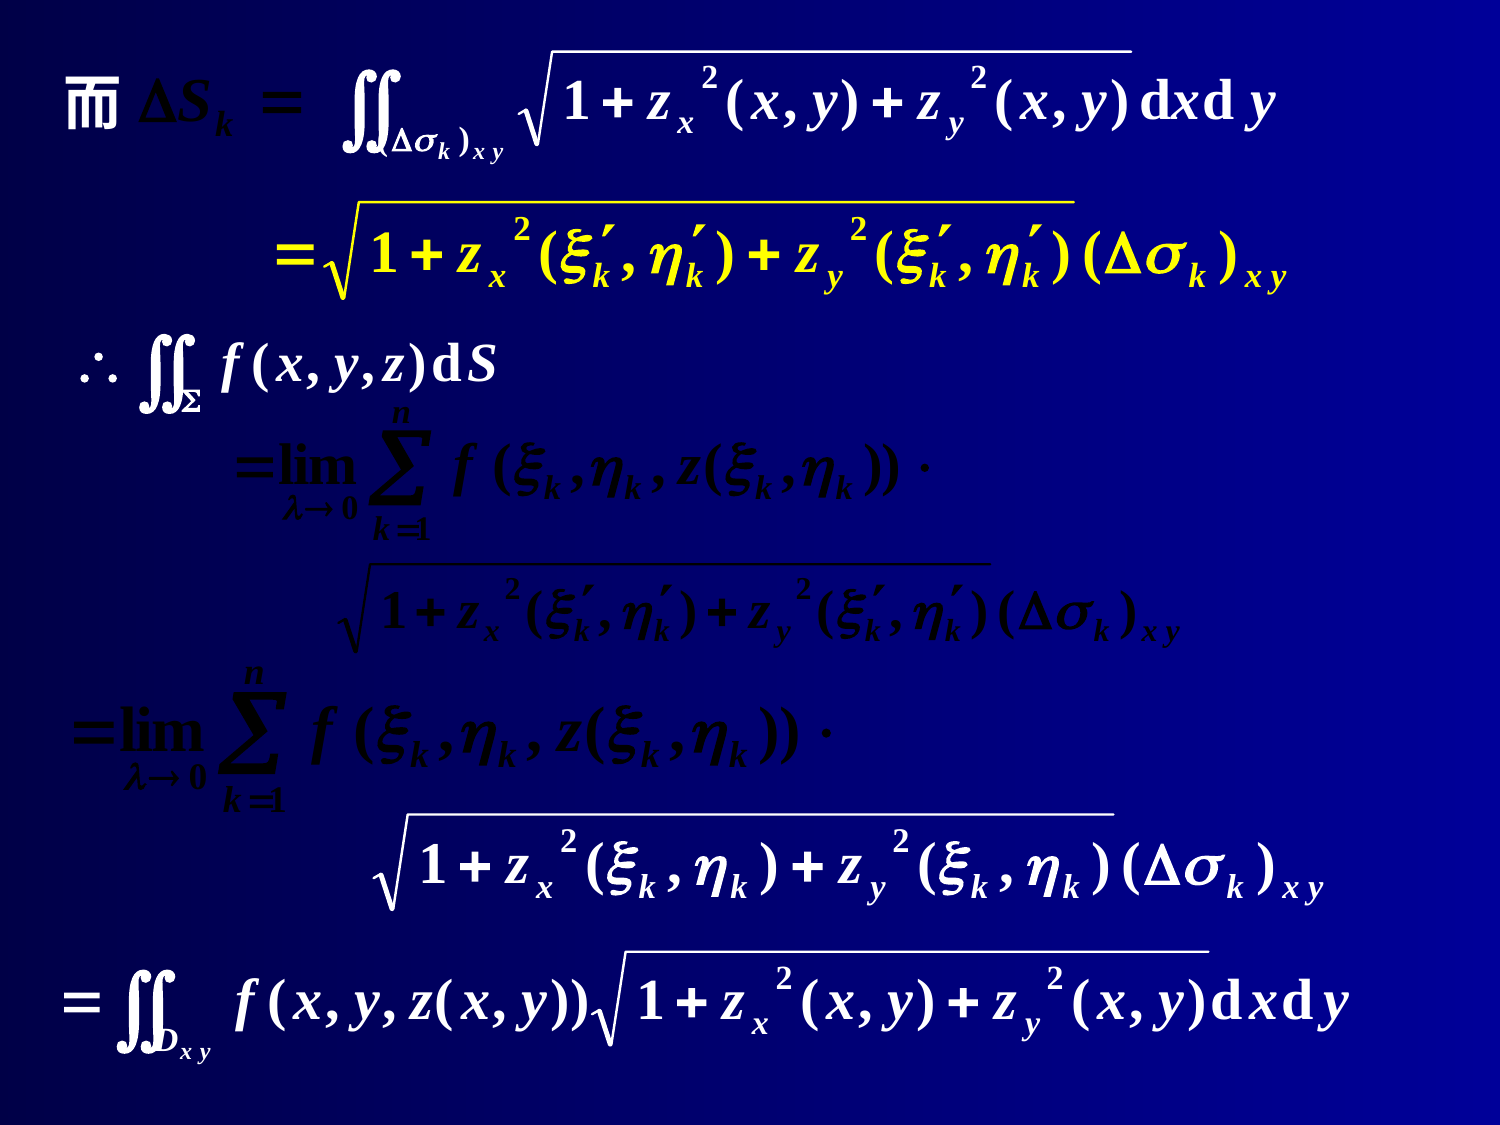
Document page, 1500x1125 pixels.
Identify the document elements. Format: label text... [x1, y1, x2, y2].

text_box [362, 799, 1338, 924]
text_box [58, 644, 833, 827]
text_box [49, 937, 1363, 1079]
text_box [74, 312, 513, 428]
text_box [222, 386, 931, 554]
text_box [324, 37, 1288, 178]
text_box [262, 187, 1301, 313]
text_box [327, 550, 1192, 665]
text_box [128, 58, 307, 153]
text_box 而 [49, 58, 126, 144]
